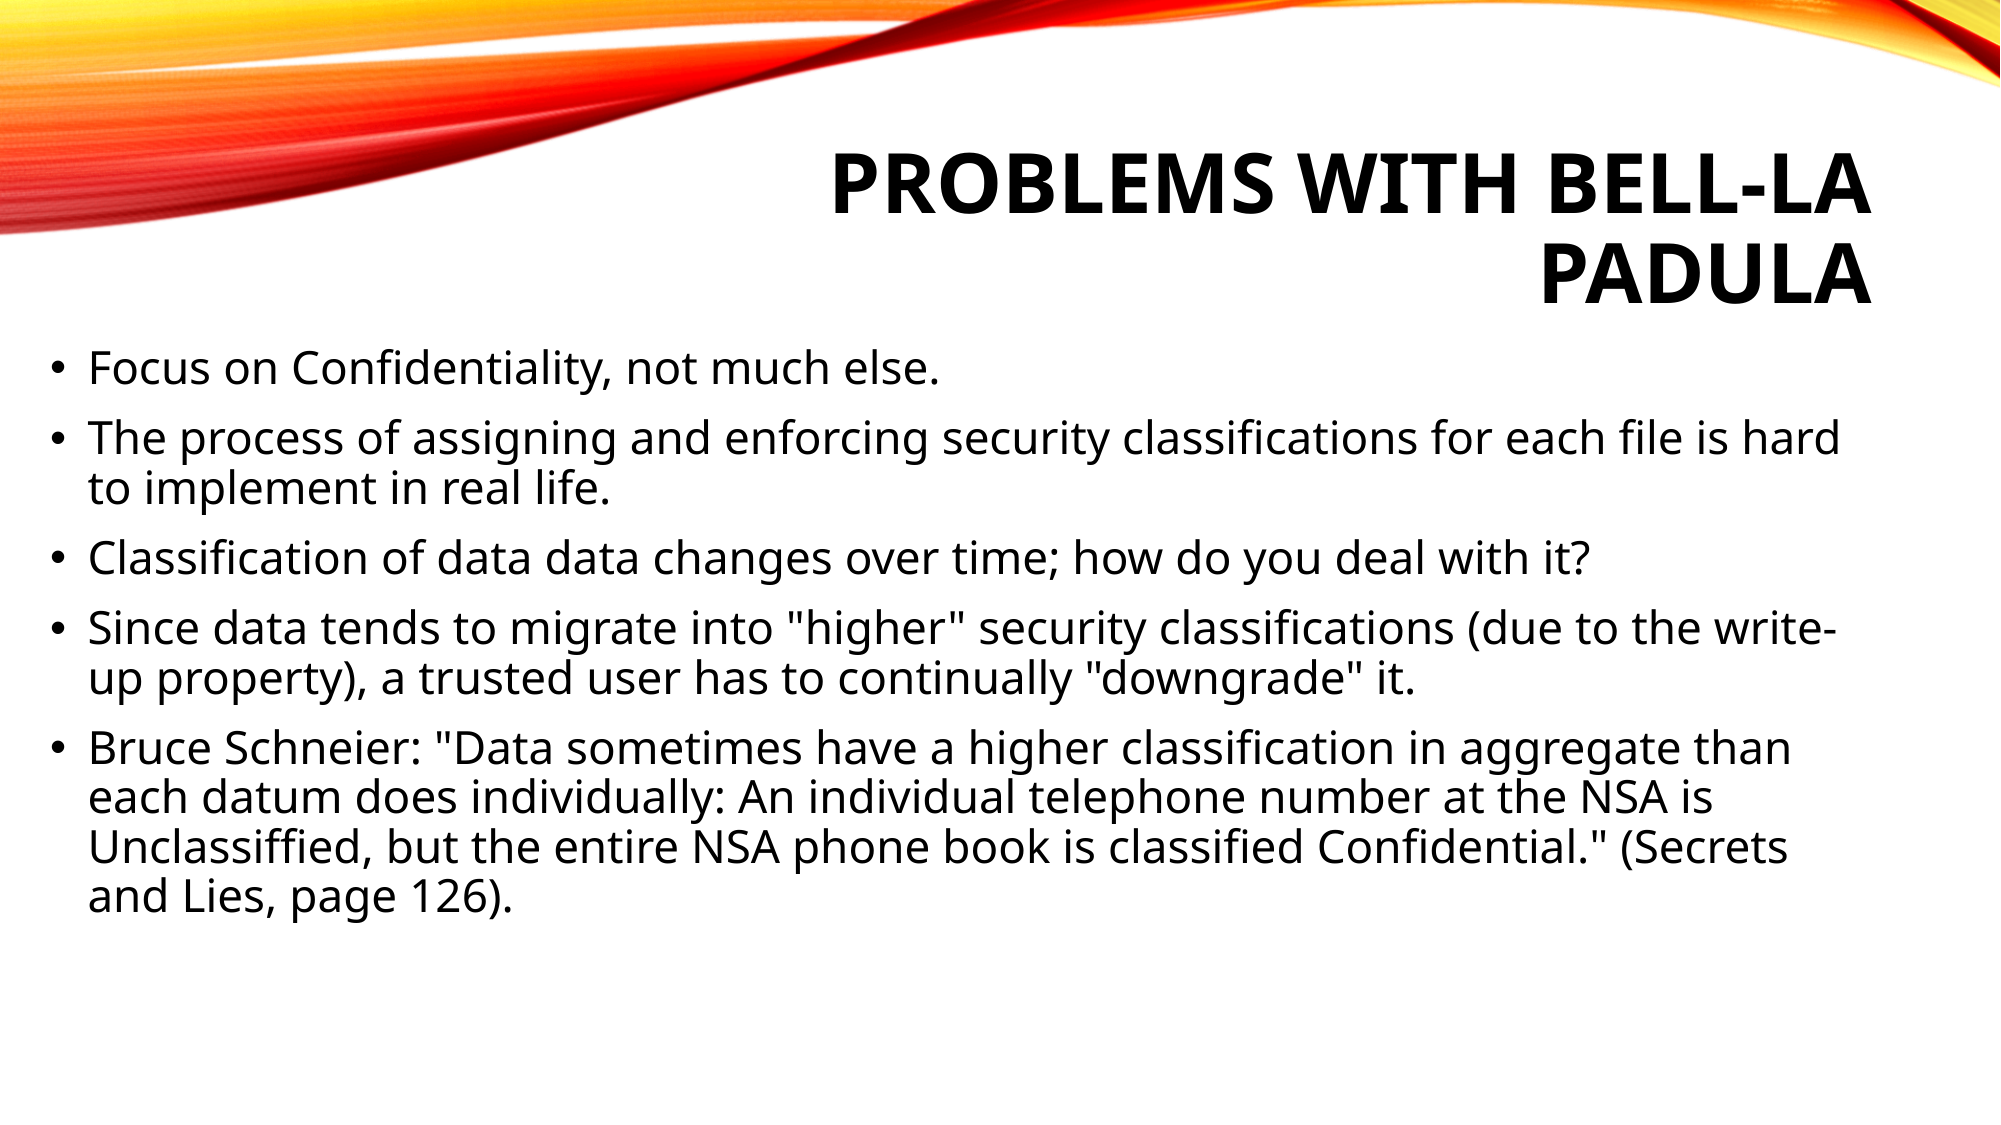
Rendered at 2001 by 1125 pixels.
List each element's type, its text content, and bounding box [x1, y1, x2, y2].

picture [0, 0, 2000, 237]
title Problems with Bell-La Padula [474, 125, 1888, 337]
list Focus on Confidentiality, not much else. The process of assigning and enforcing security classifications for each file is hard to implement in real life. Classification of data data changes over time; how do you deal with it? Since data tends to migrate into "higher" security classifications (due to the write-up property), a trusted user has to continually "downgrade" it. Bruce Schneier: "Data sometimes have a higher classification in aggregate than each datum does individually: An individual telephone number at the NSA is Unclassiffied, but the entire NSA phone book is classified Confidential." (Secrets and Lies, page 126). [35, 337, 1888, 1087]
